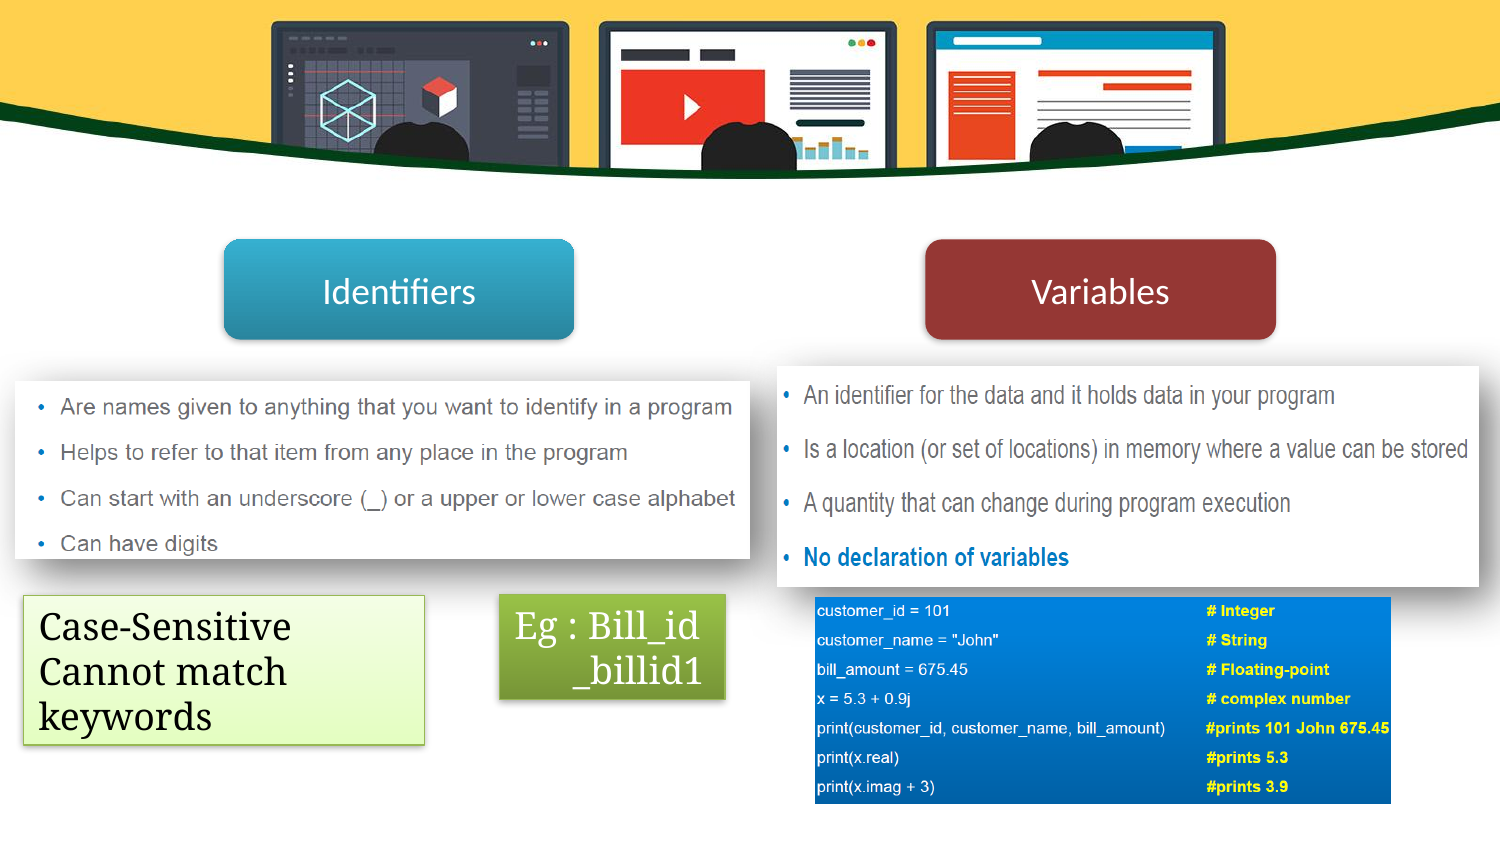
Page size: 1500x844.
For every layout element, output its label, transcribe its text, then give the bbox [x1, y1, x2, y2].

picture [0, 0, 1500, 844]
text_box Case-Sensitive Cannot match keywords [23, 595, 425, 746]
text_box Identifiers [223, 239, 575, 340]
text_box Variables [925, 239, 1277, 340]
text_box Eg : Bill_id _billid1 [499, 594, 725, 700]
